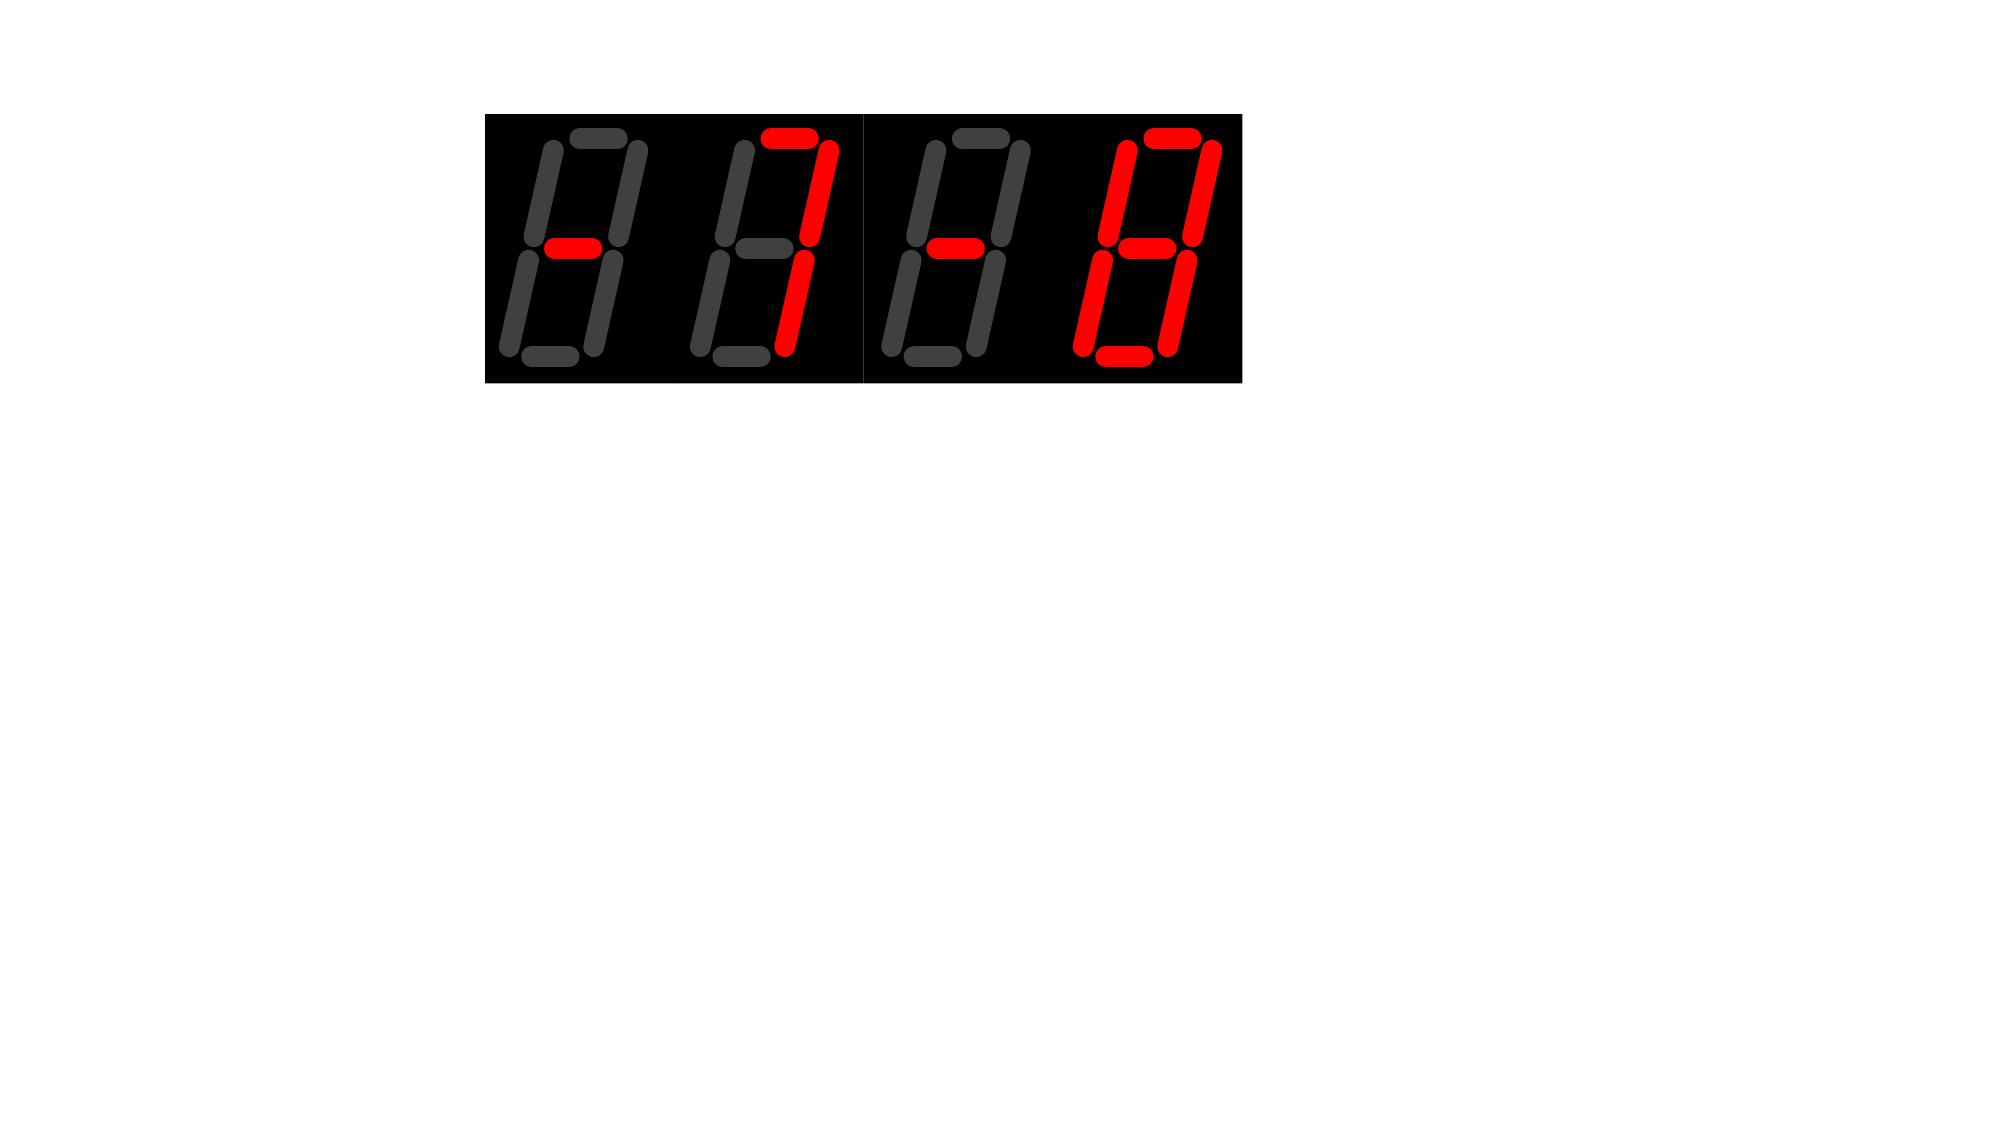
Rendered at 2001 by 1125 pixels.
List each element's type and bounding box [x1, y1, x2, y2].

text_box [673, 113, 862, 384]
text_box [484, 113, 673, 384]
text_box [509, 138, 638, 357]
text_box [700, 138, 830, 357]
text_box [862, 113, 1052, 384]
text_box [891, 138, 1021, 357]
text_box [1083, 138, 1213, 357]
text_box [1052, 113, 1243, 384]
